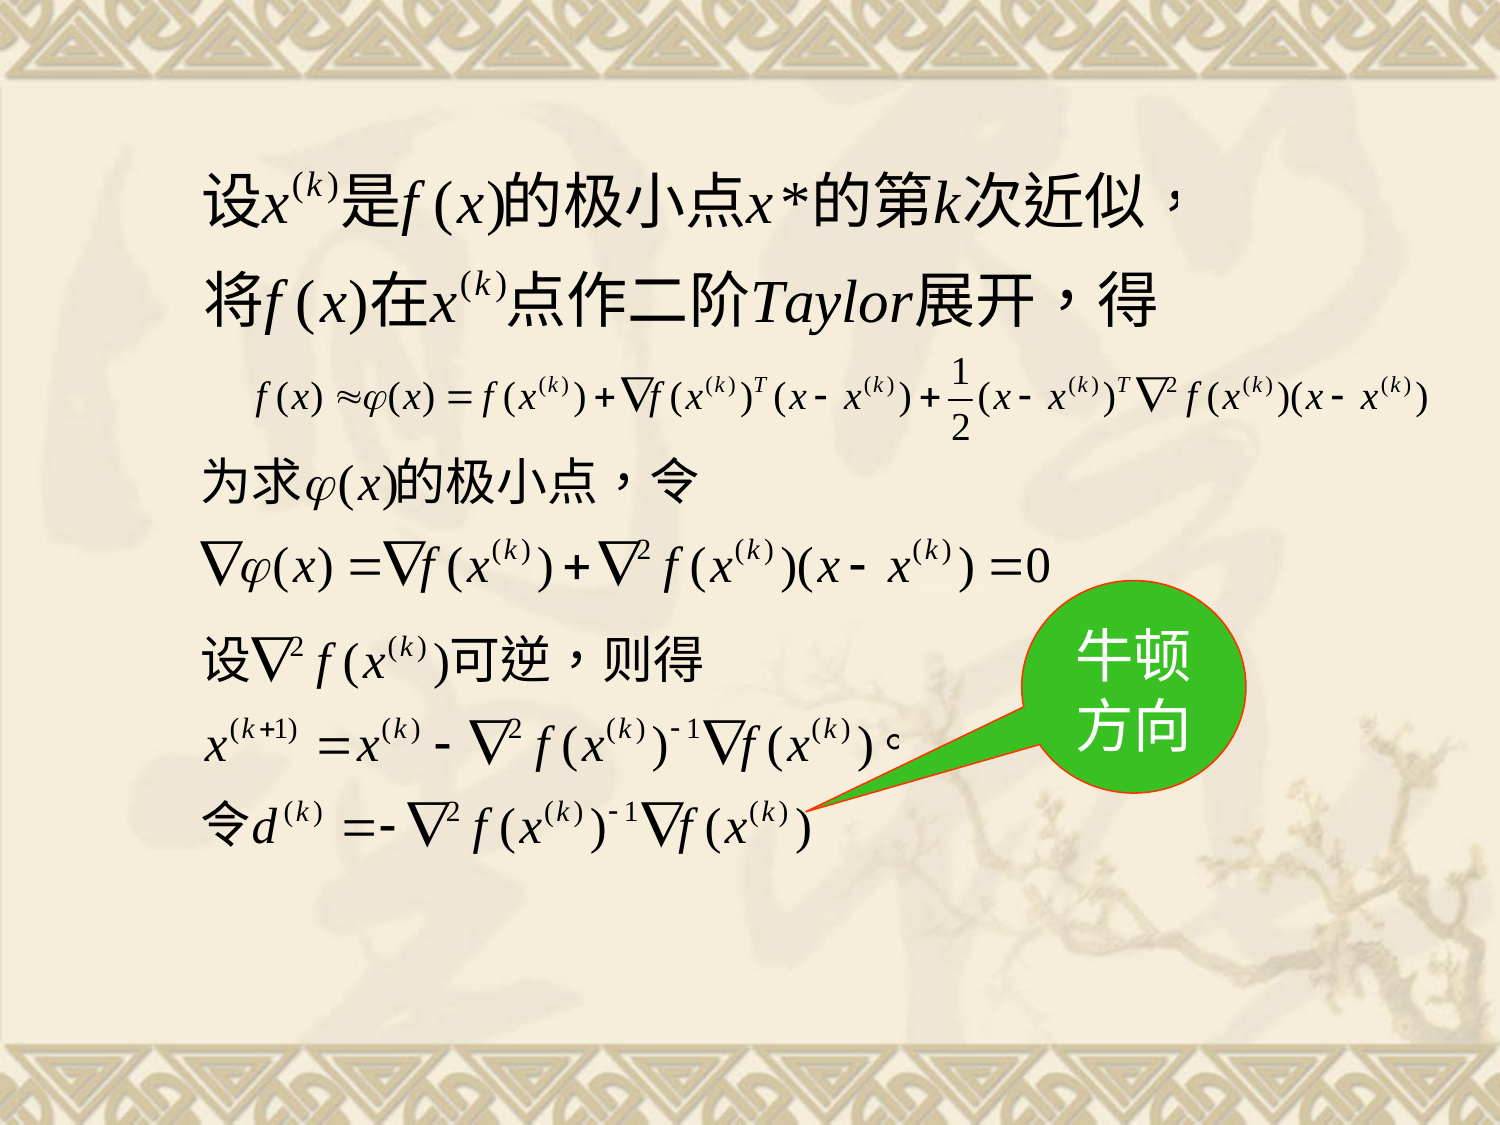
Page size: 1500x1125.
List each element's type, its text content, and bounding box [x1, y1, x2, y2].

picture [0, 0, 1500, 1125]
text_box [194, 155, 1178, 350]
text_box 牛顿方向 [899, 580, 1246, 794]
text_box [194, 449, 1060, 607]
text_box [194, 621, 899, 868]
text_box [241, 347, 1436, 450]
